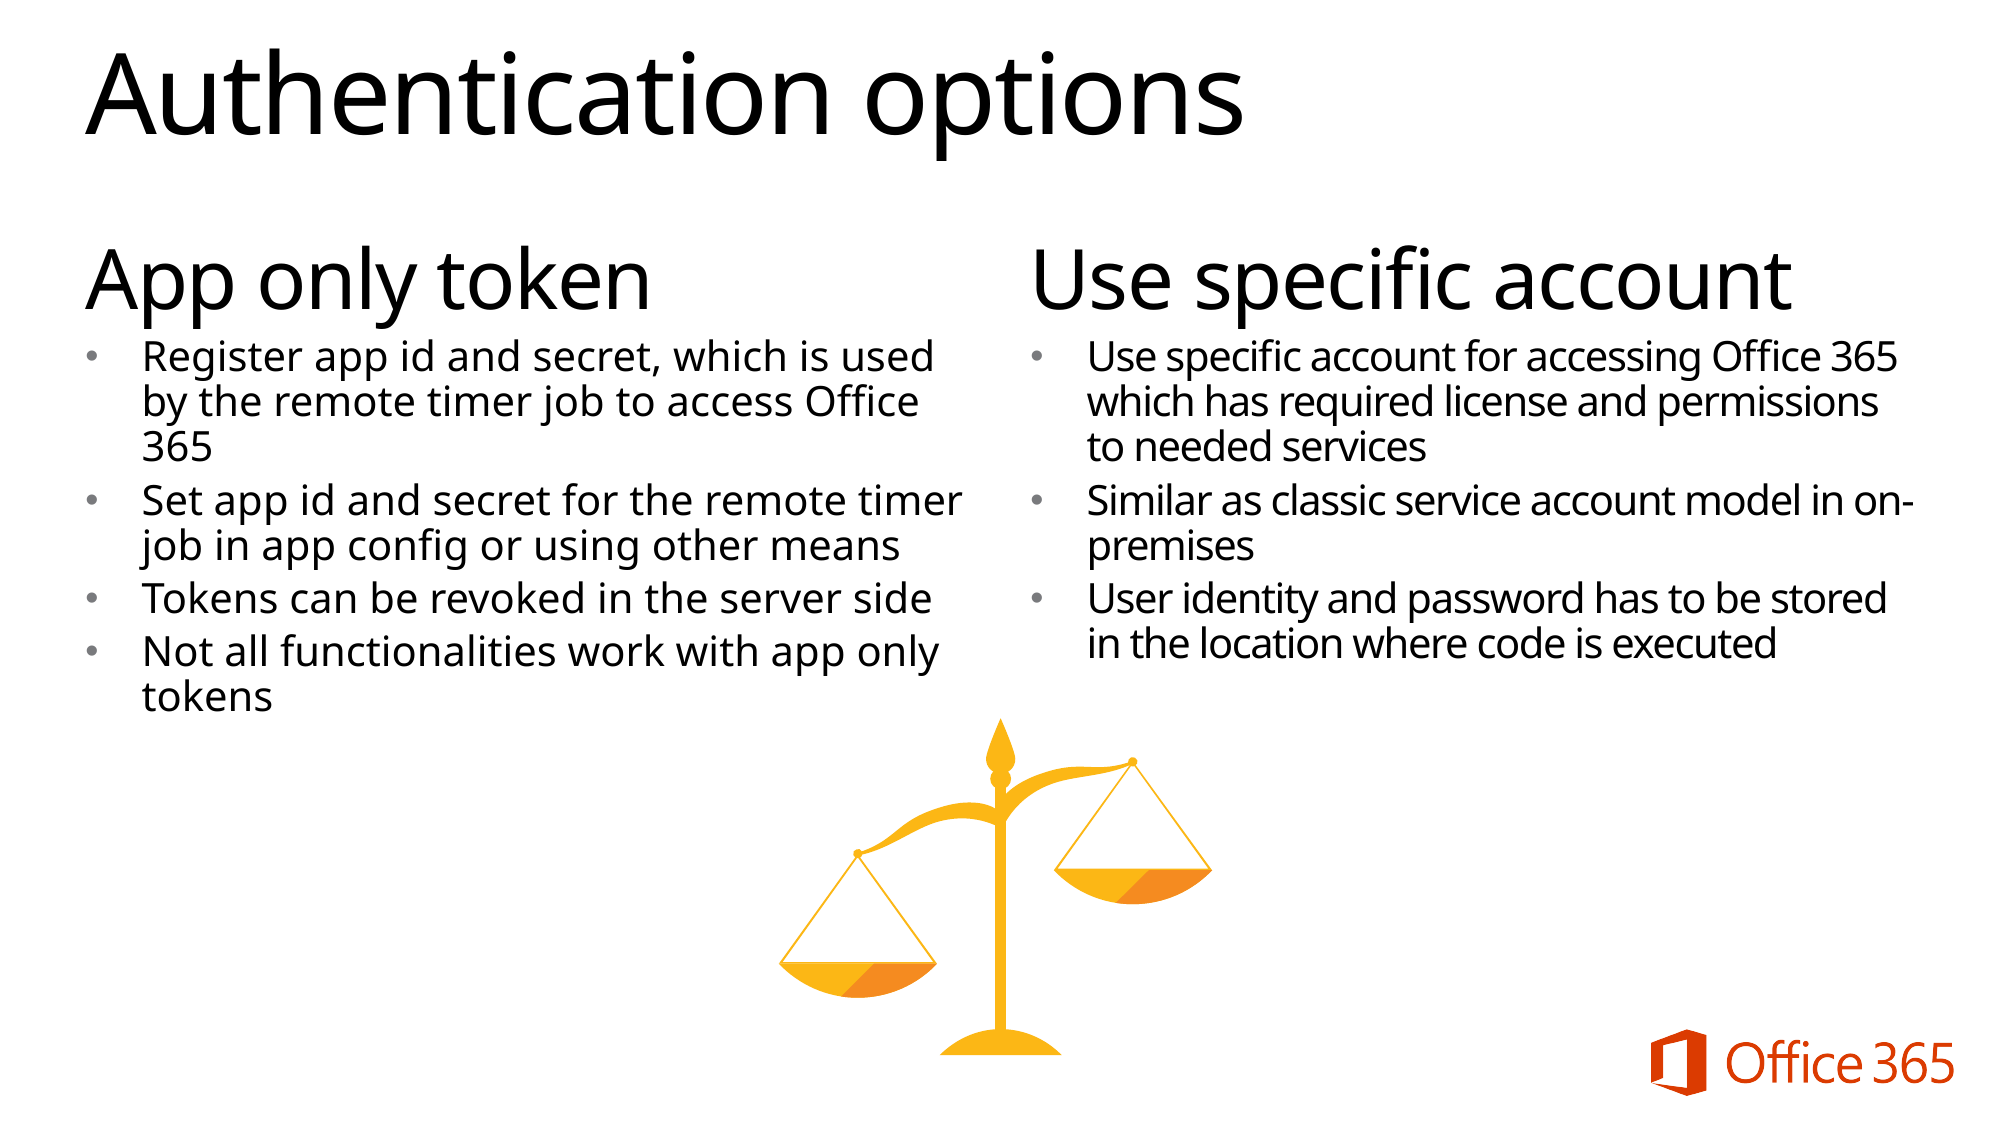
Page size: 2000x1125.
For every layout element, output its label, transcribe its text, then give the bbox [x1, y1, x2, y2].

title Authentication options [85, 37, 1914, 161]
list Use specific account Use specific account for accessing Office 365 which has required license and permissions to needed services Similar as classic service account model in on-premises User identity and password has to be stored in the location where code is executed [1029, 237, 1915, 642]
list App only token Register app id and secret, which is used by the remote timer job to access Office 365 Set app id and secret for the remote timer job in app config or using other means Tokens can be revoked in the server side Not all functionalities work with app only tokens [85, 237, 971, 642]
picture [1622, 1000, 1981, 1125]
picture [778, 718, 1221, 1056]
